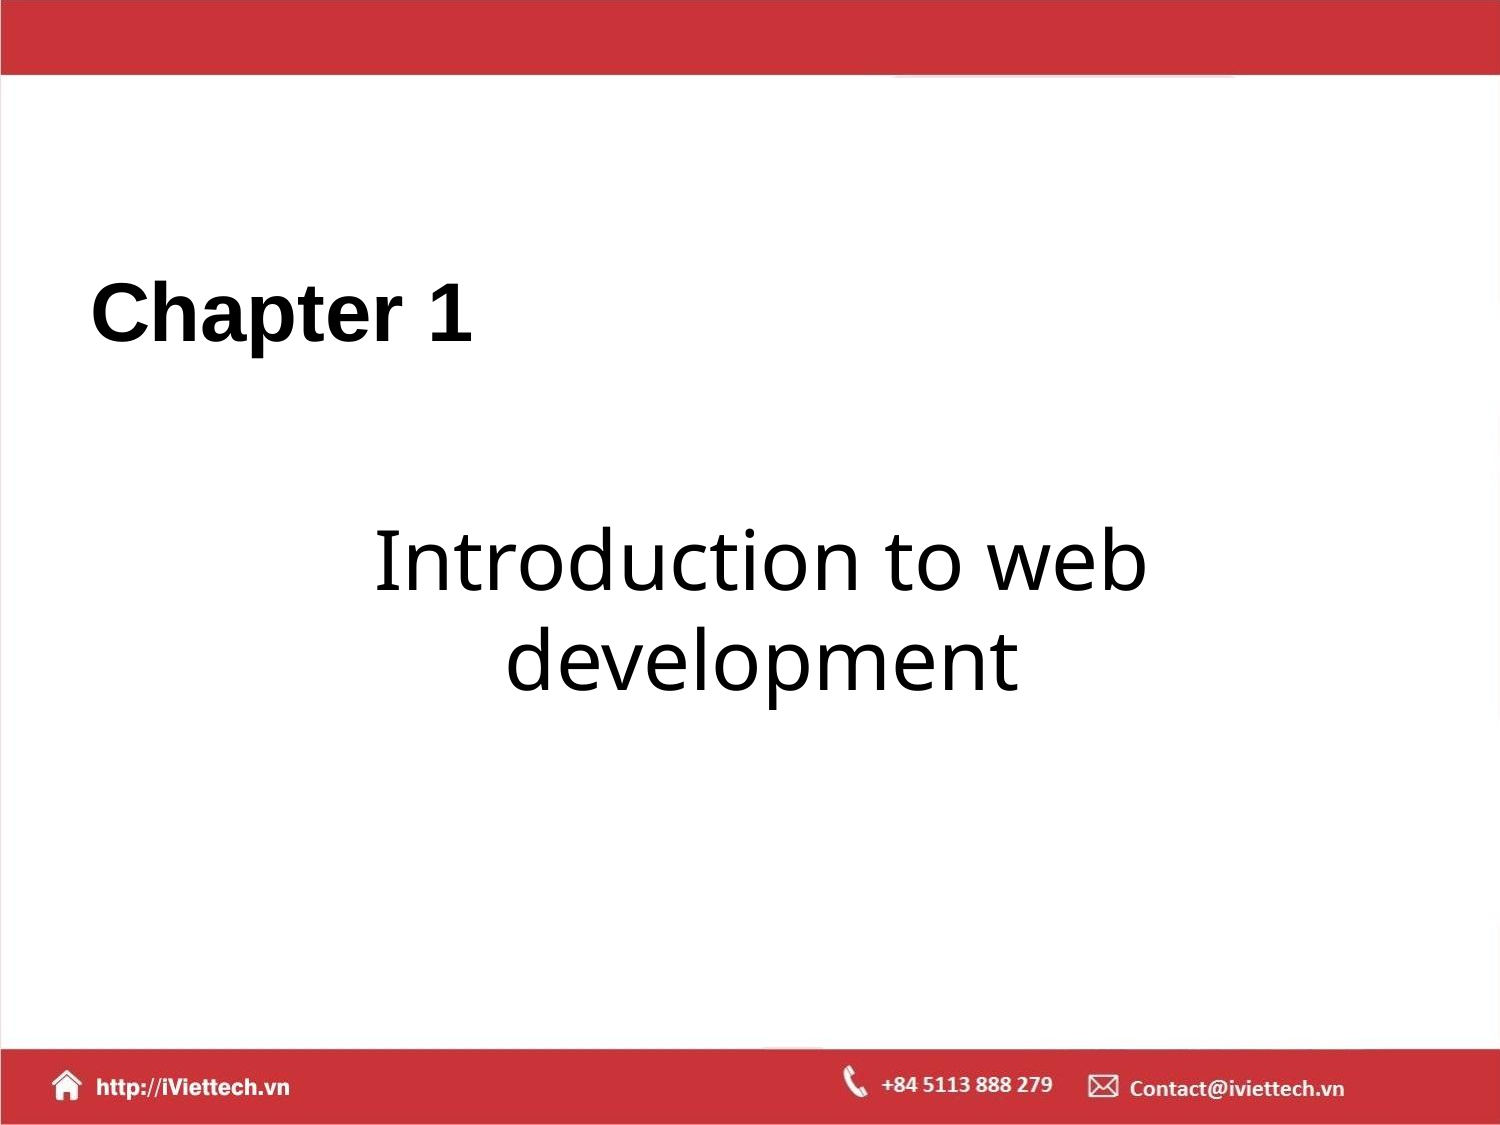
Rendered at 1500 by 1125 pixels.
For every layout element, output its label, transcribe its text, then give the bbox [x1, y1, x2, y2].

title Chapter 1 [75, 187, 1350, 429]
subtitle Introduction to web development [162, 500, 1363, 688]
picture [0, 0, 1500, 1125]
